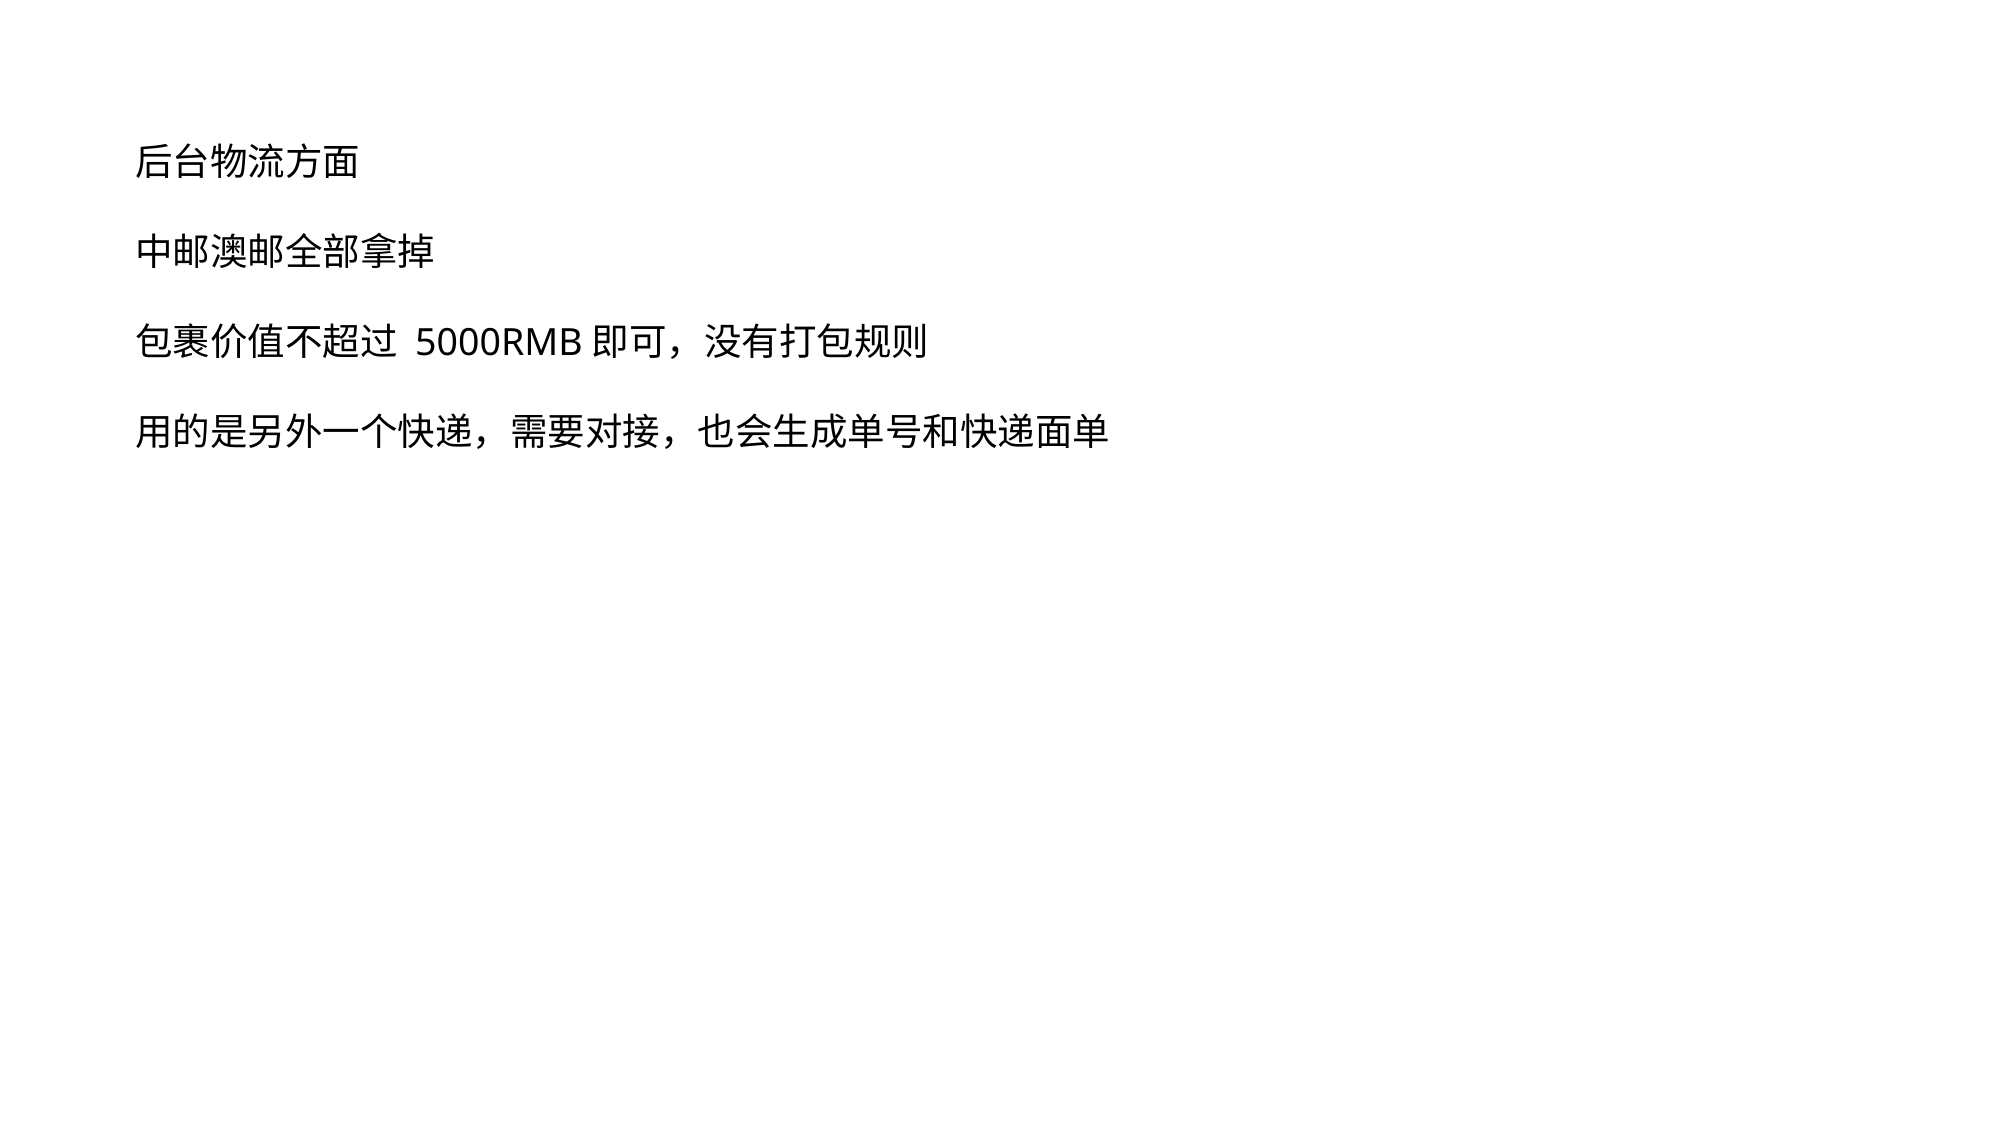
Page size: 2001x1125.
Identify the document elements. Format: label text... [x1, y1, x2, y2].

text_box 后台物流方面 中邮澳邮全部拿掉 包裹价值不超过 5000RMB即可，没有打包规则 用的是另外一个快递，需要对接，也会生成单号和快递面单 [120, 130, 1126, 461]
